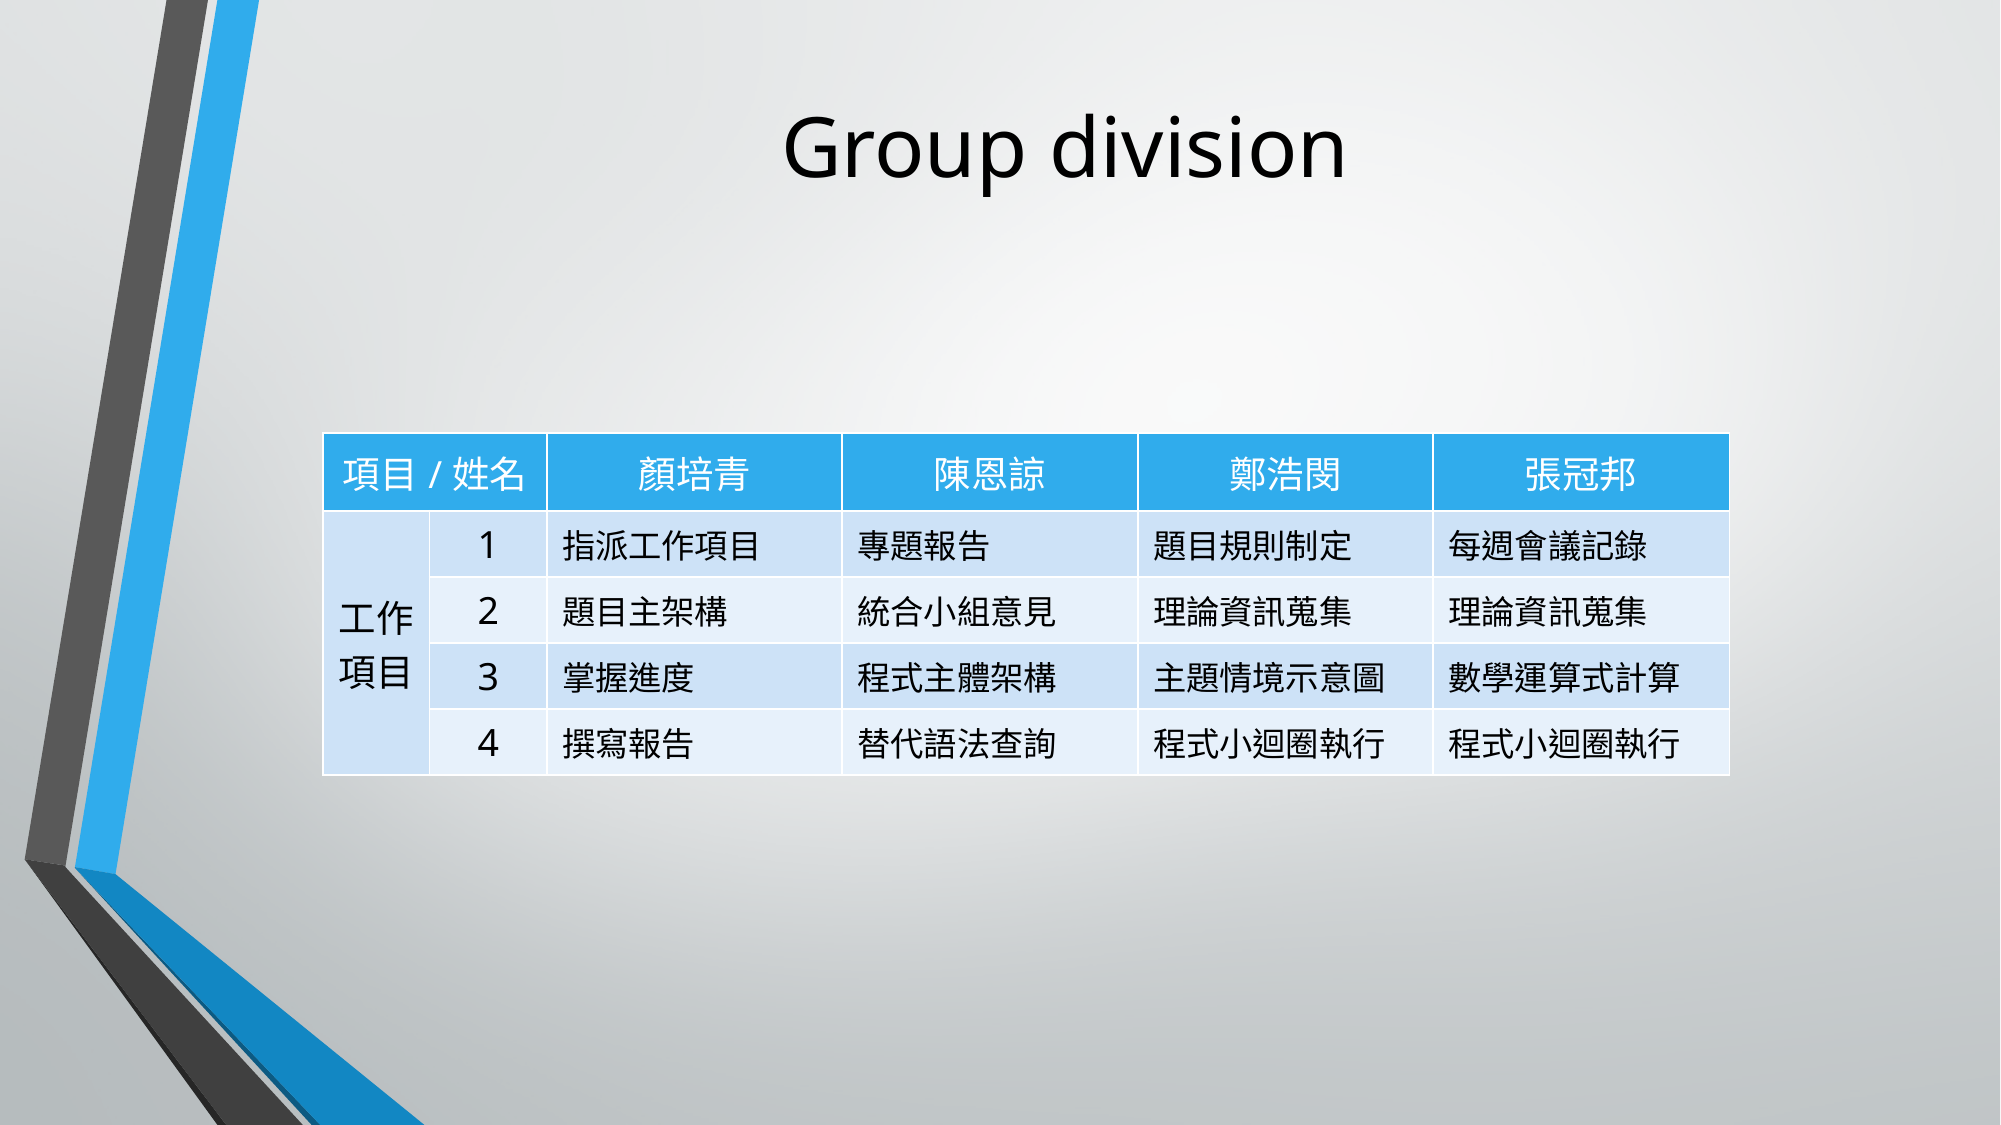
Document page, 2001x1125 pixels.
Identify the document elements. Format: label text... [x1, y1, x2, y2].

table_cell 3 [430, 644, 546, 708]
title Group division [243, 0, 1887, 288]
table_cell 1 [430, 512, 546, 576]
table_cell 替代語法查詢 [843, 710, 1137, 774]
table_header 陳恩諒 [843, 434, 1137, 510]
table_cell 專題報告 [843, 512, 1137, 576]
table_header 張冠邦 [1434, 434, 1729, 510]
table_cell 主題情境示意圖 [1139, 644, 1432, 708]
table_cell 程式小迴圈執行 [1434, 710, 1729, 774]
table_cell 掌握進度 [548, 644, 841, 708]
table_cell 題目主架構 [548, 578, 841, 642]
table_header 項目/姓名 [324, 434, 546, 510]
table_cell 理論資訊蒐集 [1139, 578, 1432, 642]
table_cell 題目規則制定 [1139, 512, 1432, 576]
table_header 鄭浩閔 [1139, 434, 1432, 510]
table_cell 指派工作項目 [548, 512, 841, 576]
table_header 顏培青 [548, 434, 841, 510]
table_cell 統合小組意見 [843, 578, 1137, 642]
table_cell 程式主體架構 [843, 644, 1137, 708]
table_cell 理論資訊蒐集 [1434, 578, 1729, 642]
table_cell 4 [430, 710, 546, 774]
table_cell 撰寫報告 [548, 710, 841, 774]
table_cell 工作項目 [324, 512, 429, 774]
table_cell 數學運算式計算 [1434, 644, 1729, 708]
table_cell 程式小迴圈執行 [1139, 710, 1432, 774]
table_cell 2 [430, 578, 546, 642]
table_cell 每週會議記錄 [1434, 512, 1729, 576]
